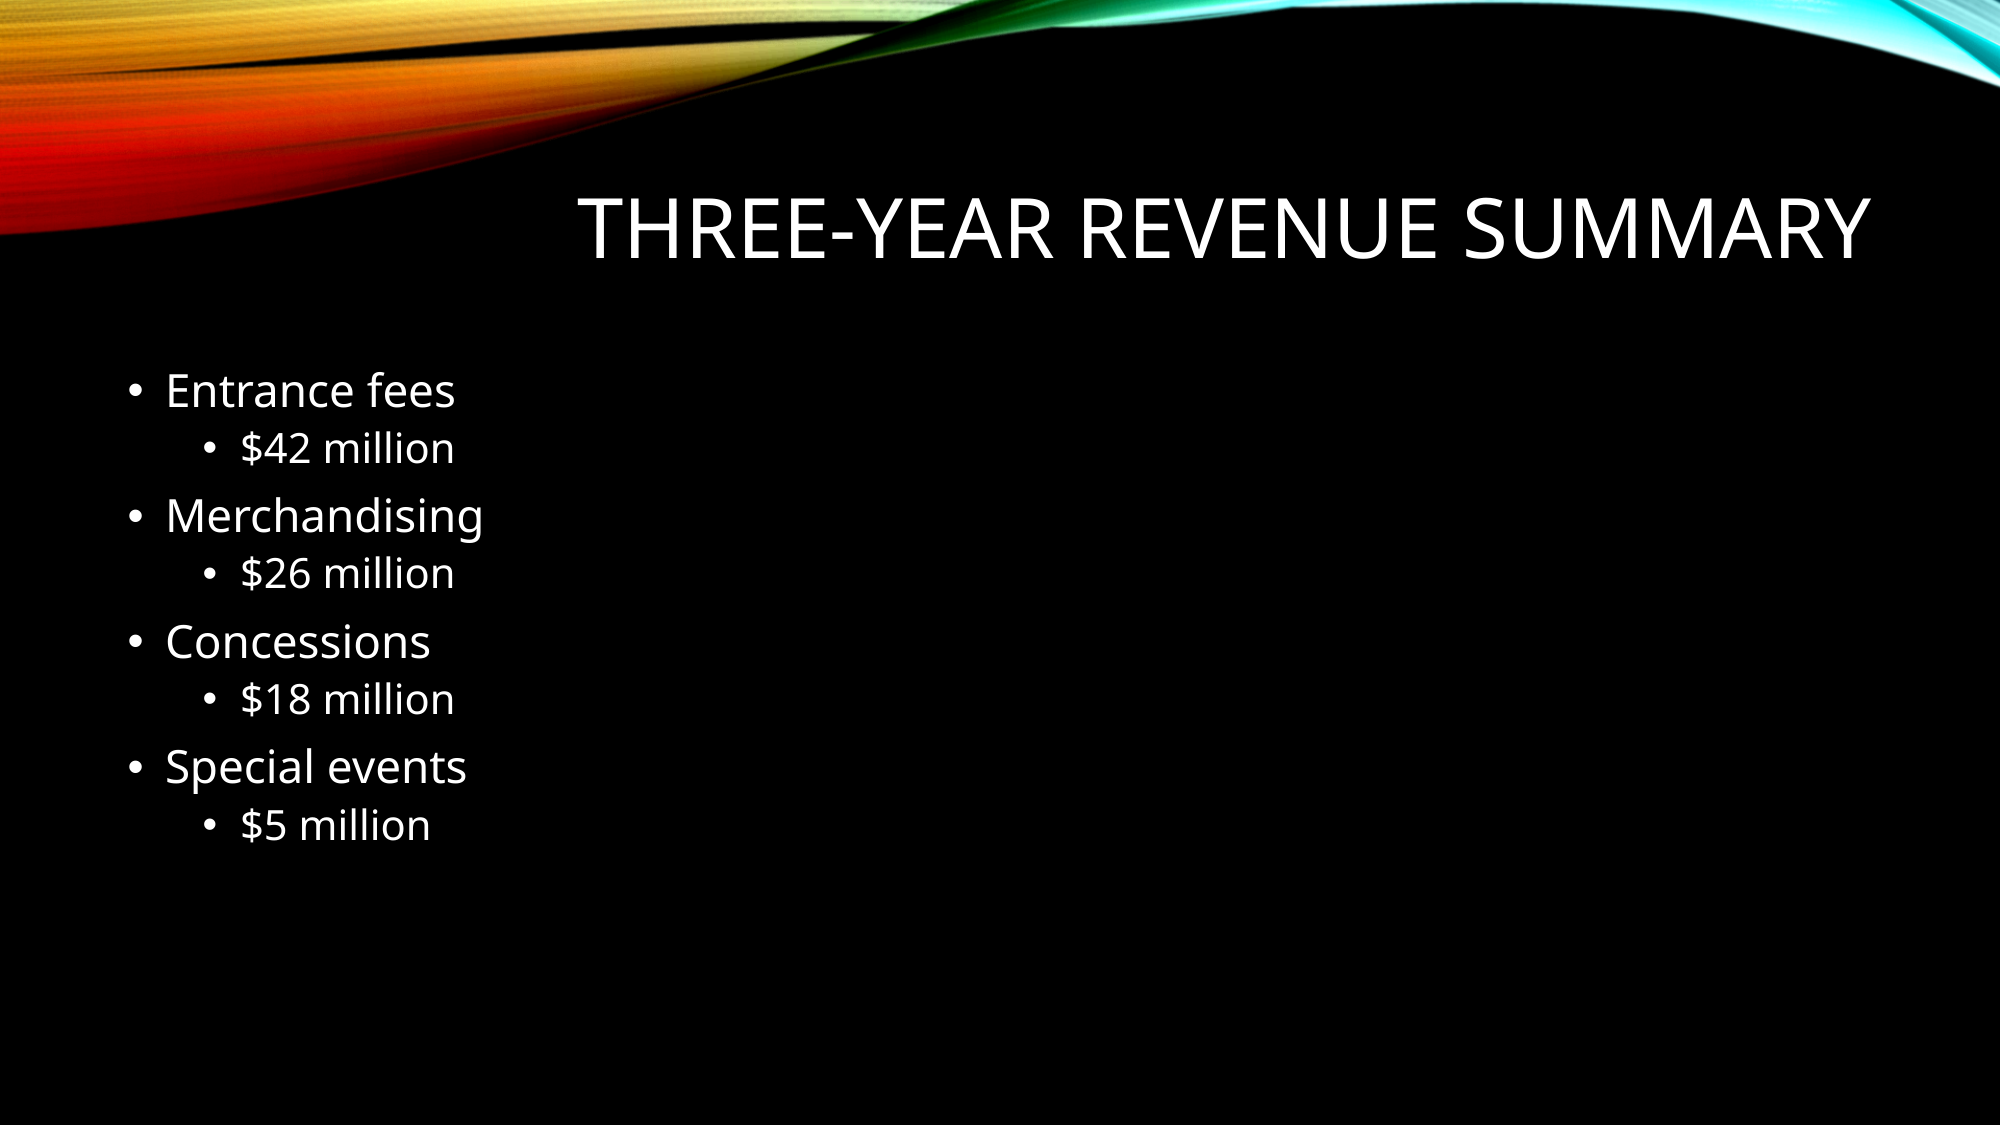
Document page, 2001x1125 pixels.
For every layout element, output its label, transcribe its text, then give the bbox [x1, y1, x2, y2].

list Entrance fees $42 million Merchandising $26 million Concessions $18 million Special events $5 million [112, 360, 1888, 1021]
picture [0, 0, 2000, 237]
title Three-Year Revenue Summary [474, 125, 1888, 338]
